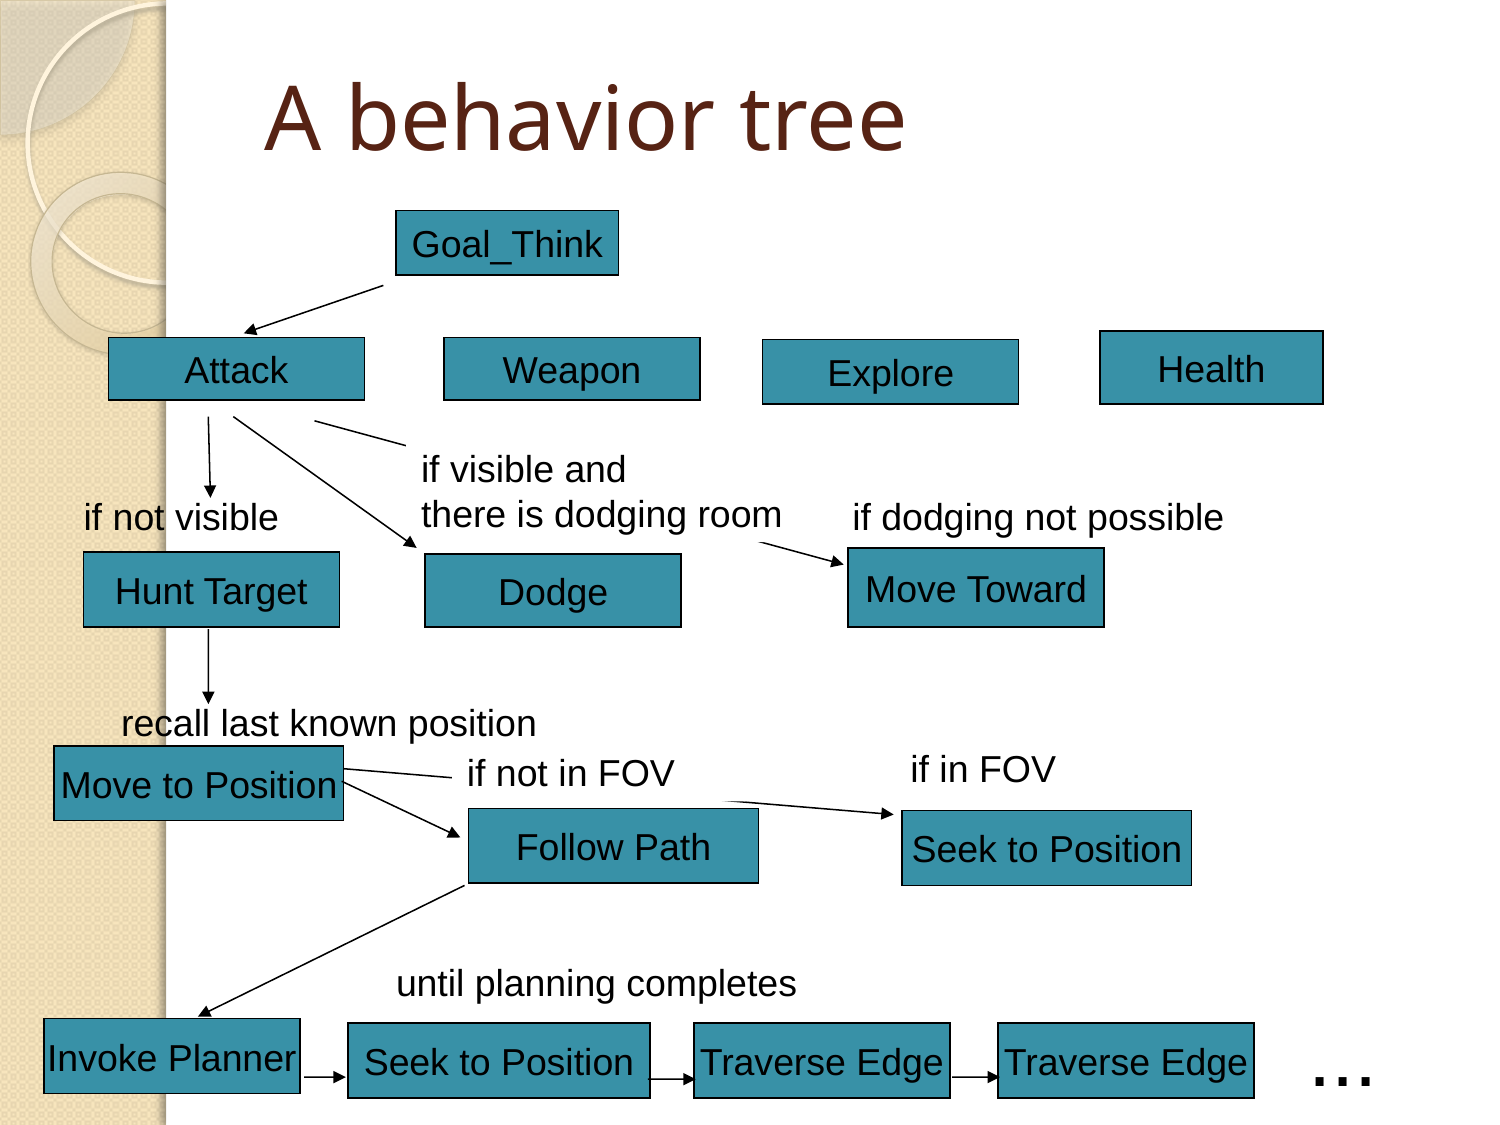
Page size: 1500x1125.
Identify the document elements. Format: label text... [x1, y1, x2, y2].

text_box if not visible [68, 485, 367, 546]
text_box Dodge [425, 554, 682, 628]
text_box Weapon [443, 337, 700, 400]
text_box [647, 1072, 696, 1086]
text_box [763, 543, 844, 568]
text_box Attack [108, 337, 365, 400]
text_box Health [1100, 331, 1323, 405]
text_box [233, 416, 417, 548]
text_box Follow Path [468, 808, 759, 884]
title A behavior tree [249, 31, 1400, 199]
text_box if not in FOV [452, 741, 746, 802]
text_box [341, 781, 461, 838]
text_box [202, 629, 215, 705]
text_box [197, 885, 465, 1017]
text_box [304, 1070, 346, 1084]
text_box Hunt Target [83, 552, 340, 627]
text_box [243, 285, 384, 336]
text_box Traverse Edge [997, 1022, 1255, 1098]
text_box if in FOV [895, 737, 1190, 798]
text_box Move Toward [847, 547, 1105, 628]
text_box [952, 1070, 1000, 1084]
text_box Explore [762, 339, 1019, 405]
text_box [203, 416, 217, 498]
text_box until planning completes [381, 952, 817, 1012]
text_box Seek to Position [347, 1022, 650, 1098]
text_box recall last known position [106, 691, 715, 752]
text_box Move to Position [54, 745, 344, 821]
text_box if dodging not possible [837, 485, 1275, 546]
text_box [741, 802, 894, 820]
text_box Seek to Position [902, 810, 1192, 886]
text_box if visible and there is dodging room [406, 437, 840, 543]
text_box ... [1293, 995, 1453, 1111]
text_box Goal_Think [395, 210, 619, 275]
text_box Traverse Edge [693, 1022, 950, 1098]
text_box Invoke Planner [43, 1018, 300, 1094]
